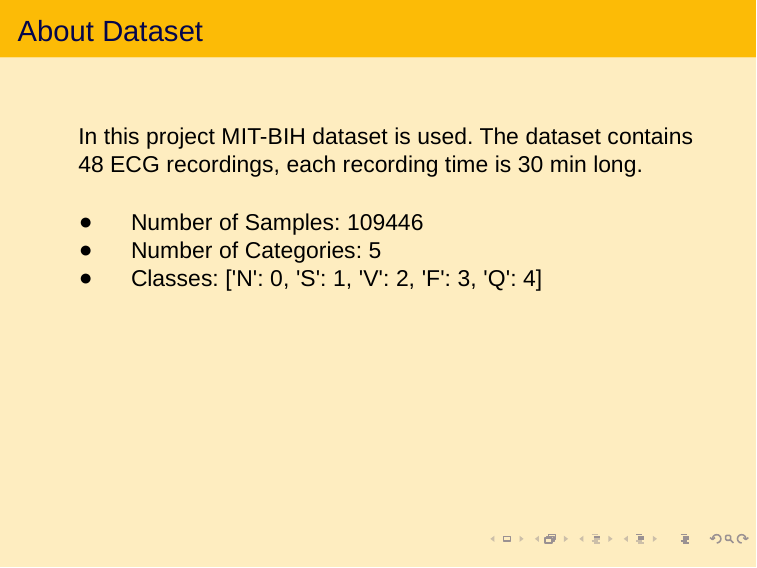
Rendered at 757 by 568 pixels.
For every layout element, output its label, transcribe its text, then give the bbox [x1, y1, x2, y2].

list In this project MIT-BIH dataset is used. The dataset contains 48 ECG recordings, each recording time is 30 min long. Number of Samples: 109446 Number of Categories: 5 Classes: ['N': 0, 'S': 1, 'V': 2, 'F': 3, 'Q': 4] [56, 120, 701, 436]
title About Dataset [15, 9, 383, 108]
